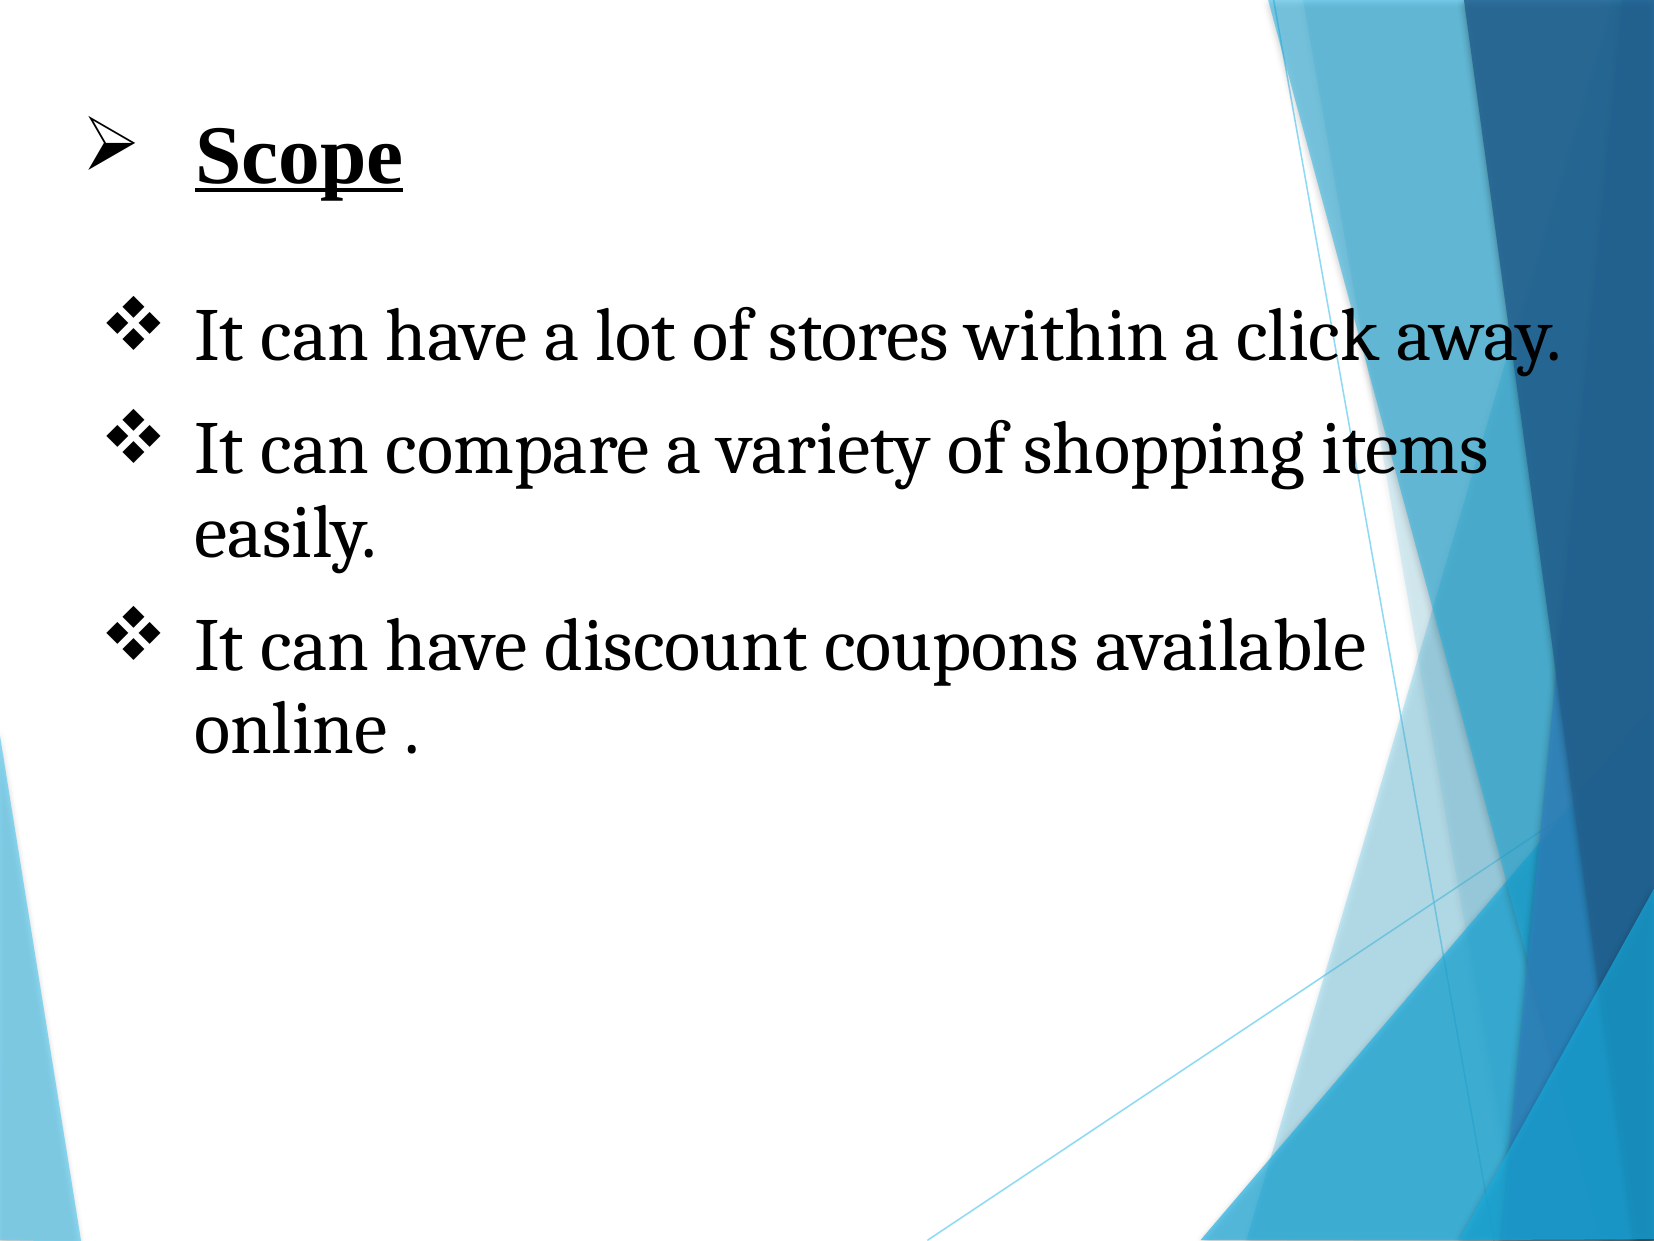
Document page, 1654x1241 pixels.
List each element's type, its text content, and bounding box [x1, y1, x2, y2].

text_box It can have a lot of stores within a click away. It can compare a variety of shopping items easily. It can have discount coupons available online . [82, 290, 1571, 1109]
text_box Scope [82, 49, 1571, 257]
